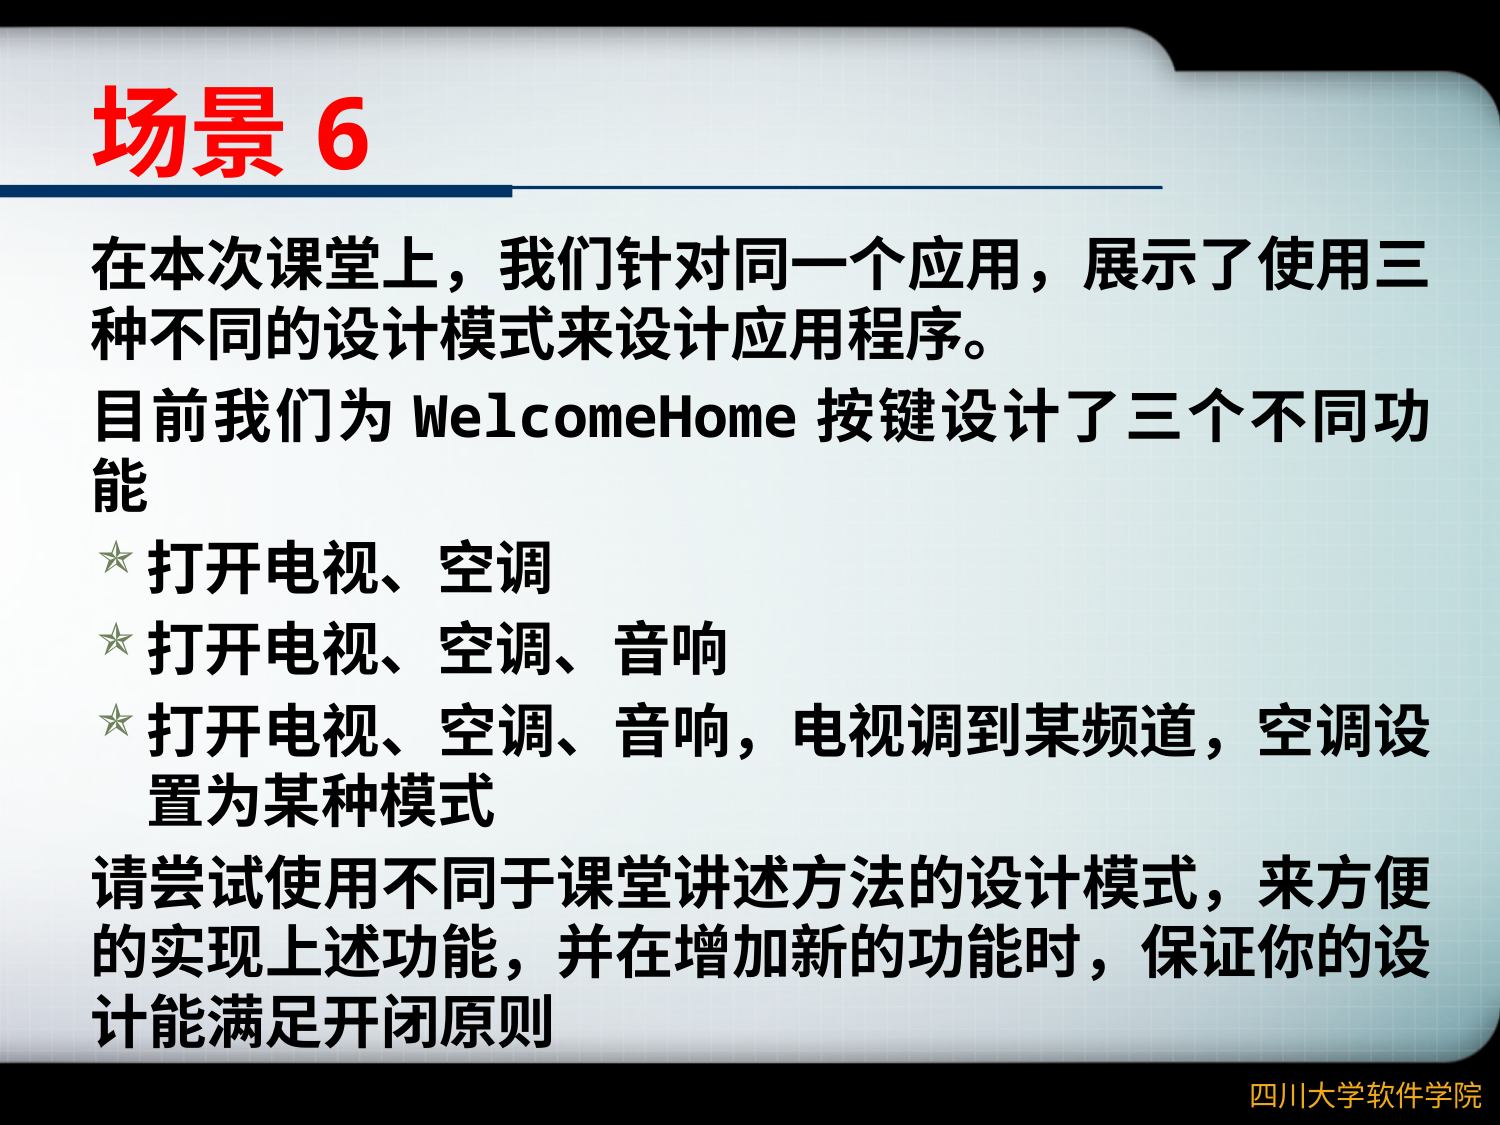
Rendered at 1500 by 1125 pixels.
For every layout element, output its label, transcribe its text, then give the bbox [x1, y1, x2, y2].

title 场景6 [75, 78, 1447, 180]
picture [0, 0, 1500, 1125]
list 在本次课堂上，我们针对同一个应用，展示了使用三种不同的设计模式来设计应用程序。 目前我们为WelcomeHome按键设计了三个不同功能 打开电视、空调 打开电视、空调、音响 打开电视、空调、音响，电视调到某频道，空调设置为某种模式 请尝试使用不同于课堂讲述方法的设计模式，来方便的实现上述功能，并在增加新的功能时，保证你的设计能满足开闭原则 [75, 219, 1447, 1059]
